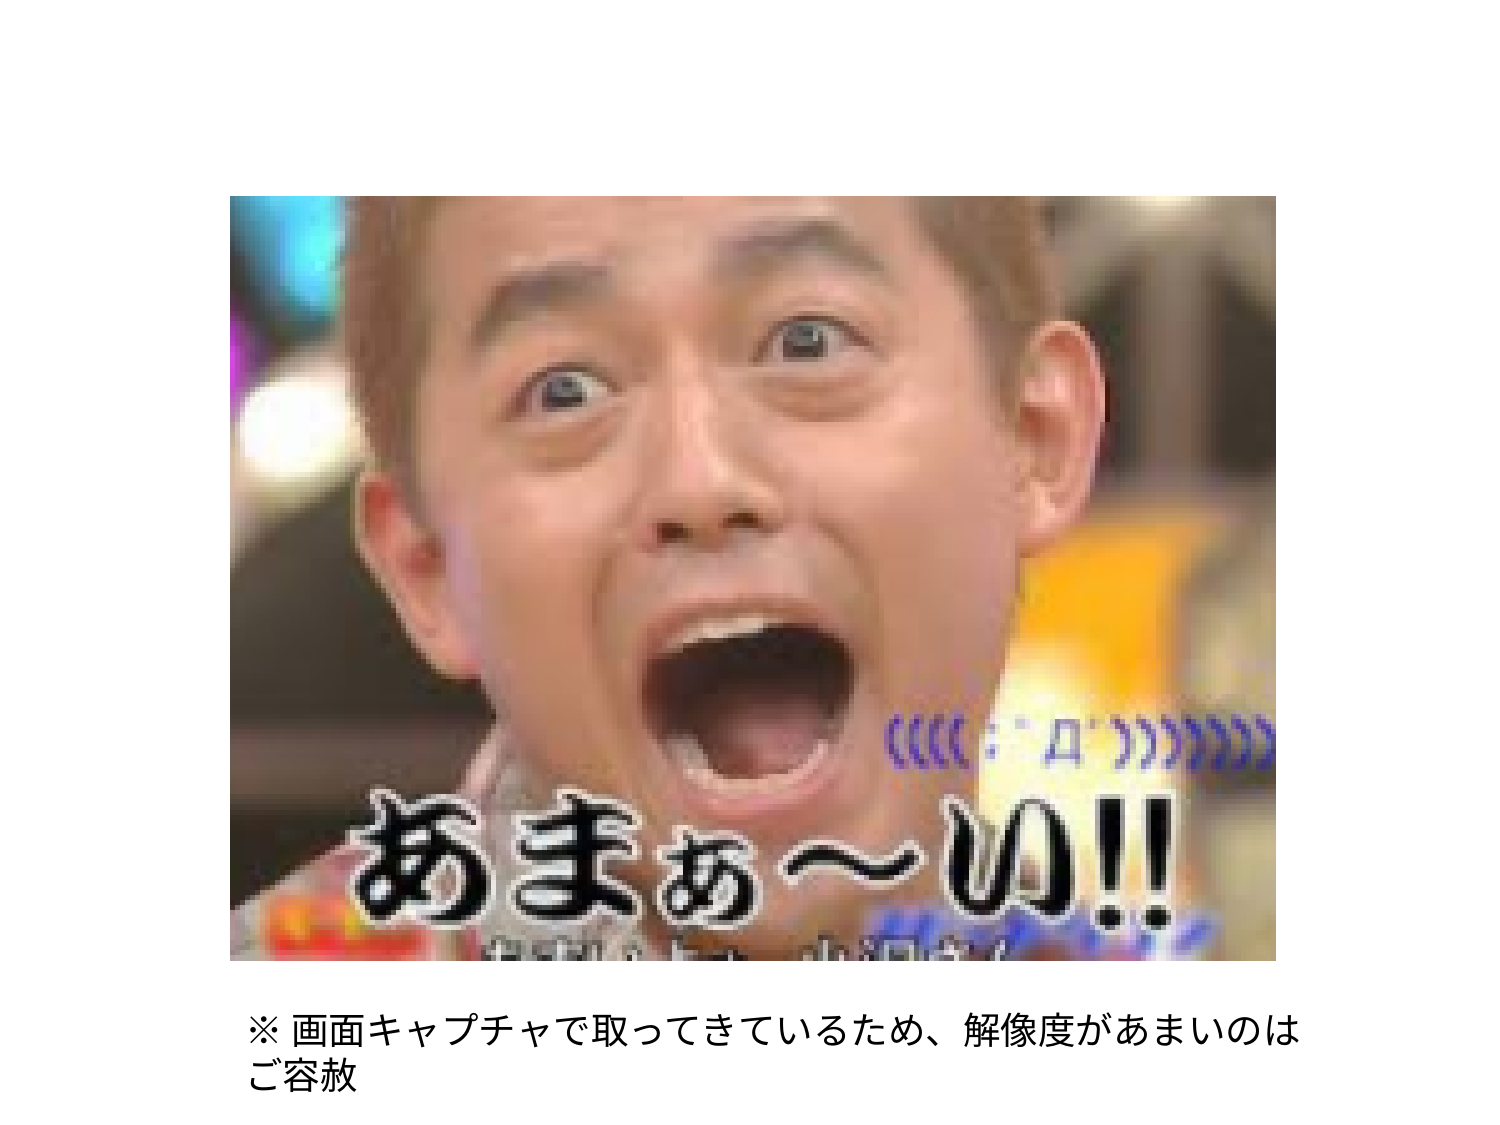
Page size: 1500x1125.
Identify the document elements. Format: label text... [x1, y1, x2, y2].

picture [229, 196, 1282, 962]
text_box ※画面キャプチャで取ってきているため、解像度があまいのはご容赦 [230, 999, 1353, 1105]
